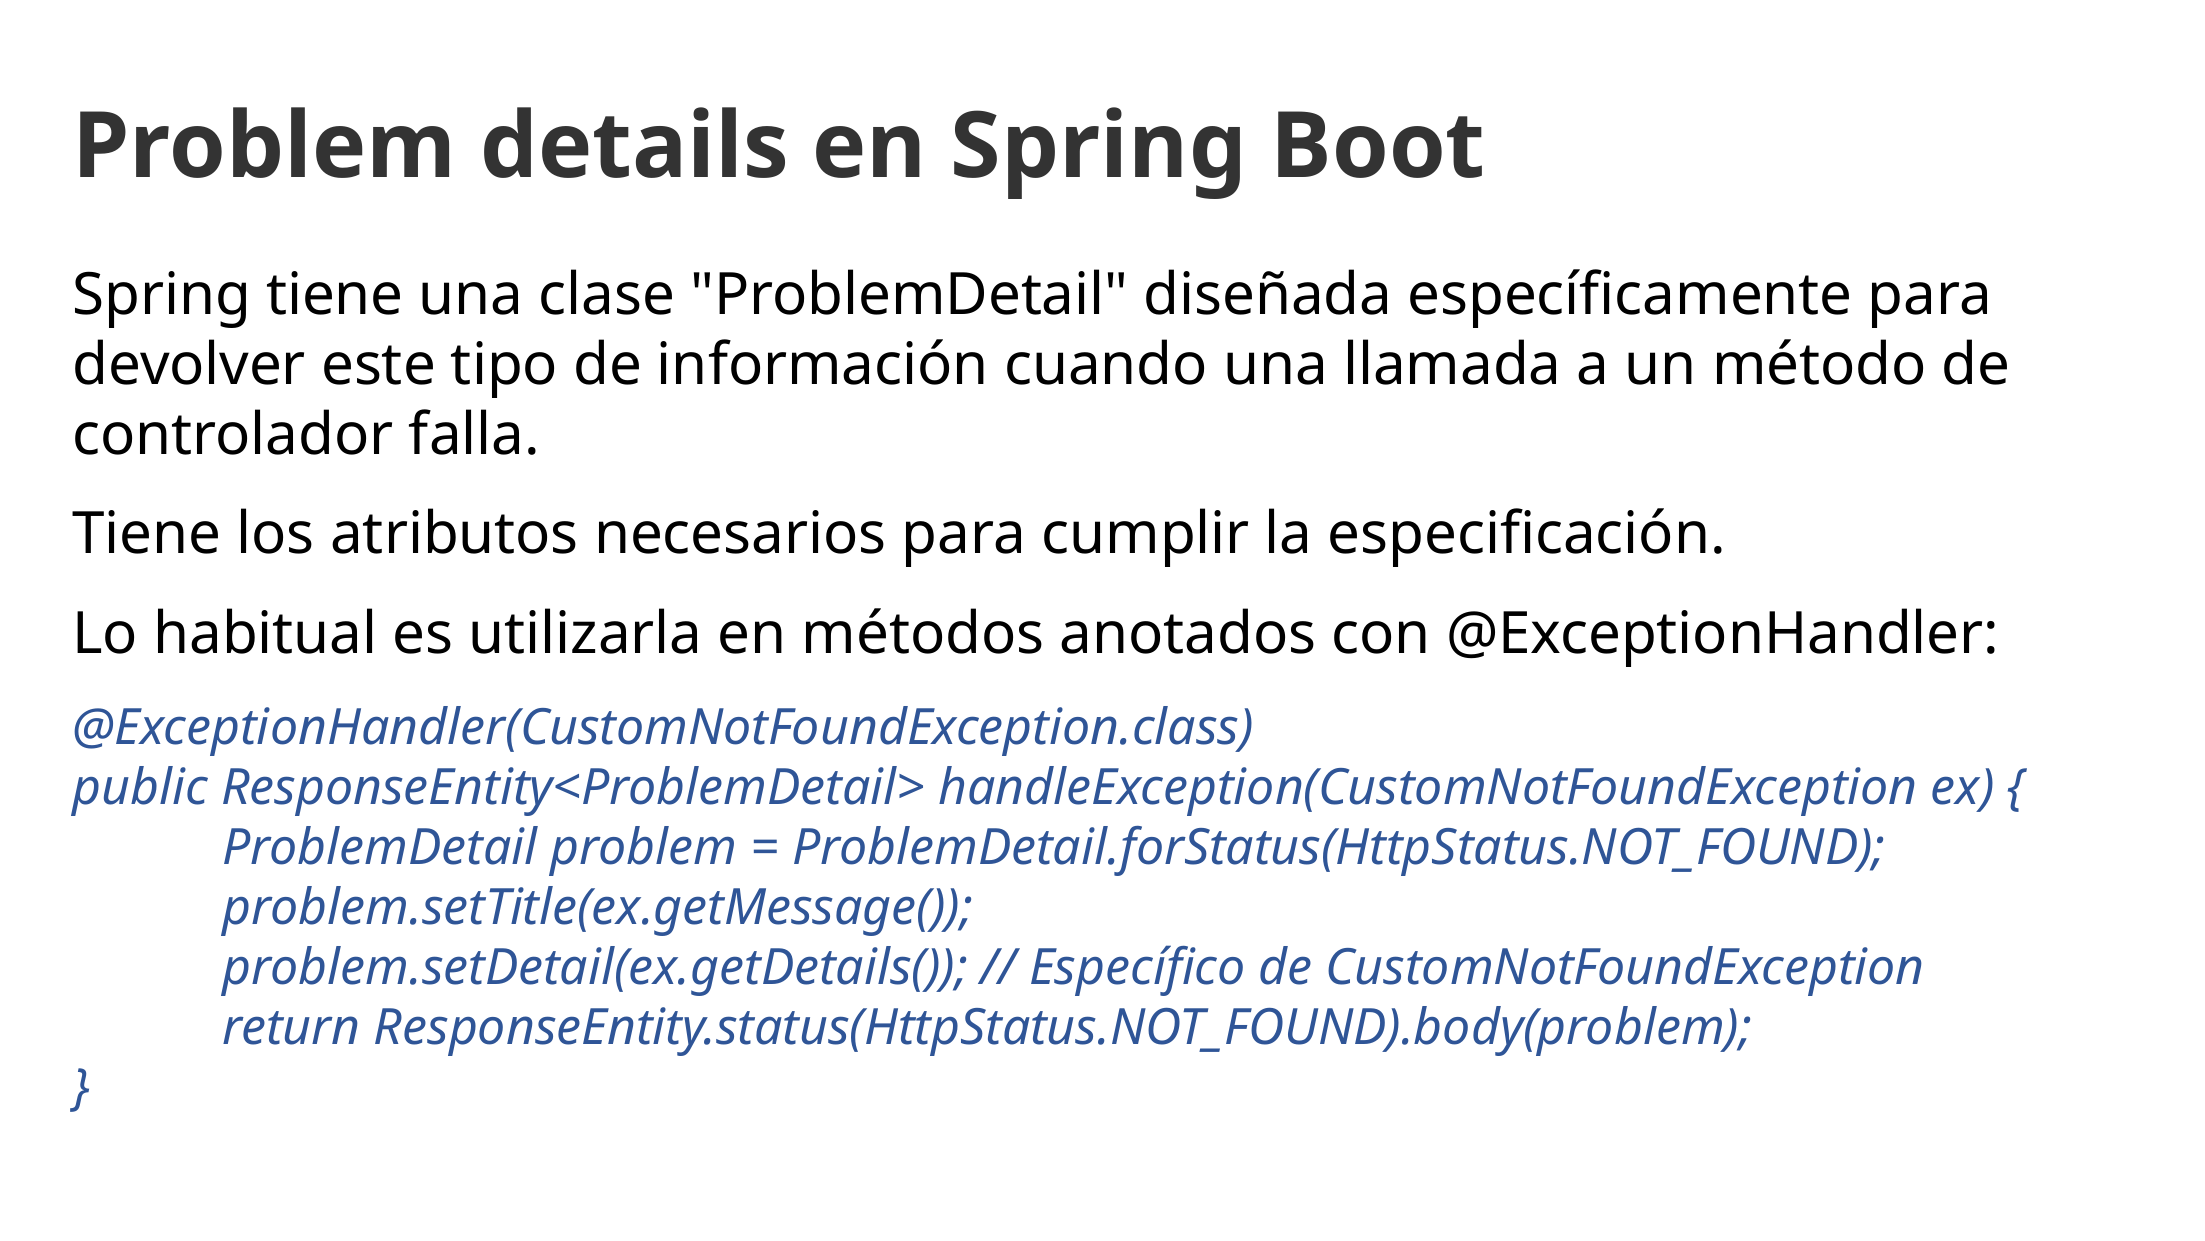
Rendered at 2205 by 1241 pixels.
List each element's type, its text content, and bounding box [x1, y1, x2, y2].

text_box Spring tiene una clase "ProblemDetail" diseñada específicamente para devolver este tipo de información cuando una llamada a un método de controlador falla. Tiene los atributos necesarios para cumplir la especificación. Lo habitual es utilizarla en métodos anotados con @ExceptionHandler: @ExceptionHandler(CustomNotFoundException.class) public ResponseEntity<ProblemDetail> handleException(CustomNotFoundException ex) { ProblemDetail problem = ProblemDetail.forStatus(HttpStatus.NOT_FOUND); problem.setTitle(ex.getMessage()); problem.setDetail(ex.getDetails()); // Específico de CustomNotFoundException return ResponseEntity.status(HttpStatus.NOT_FOUND).body(problem); } [72, 256, 2121, 1173]
text_box Problem details en Spring Boot [72, 24, 2121, 256]
